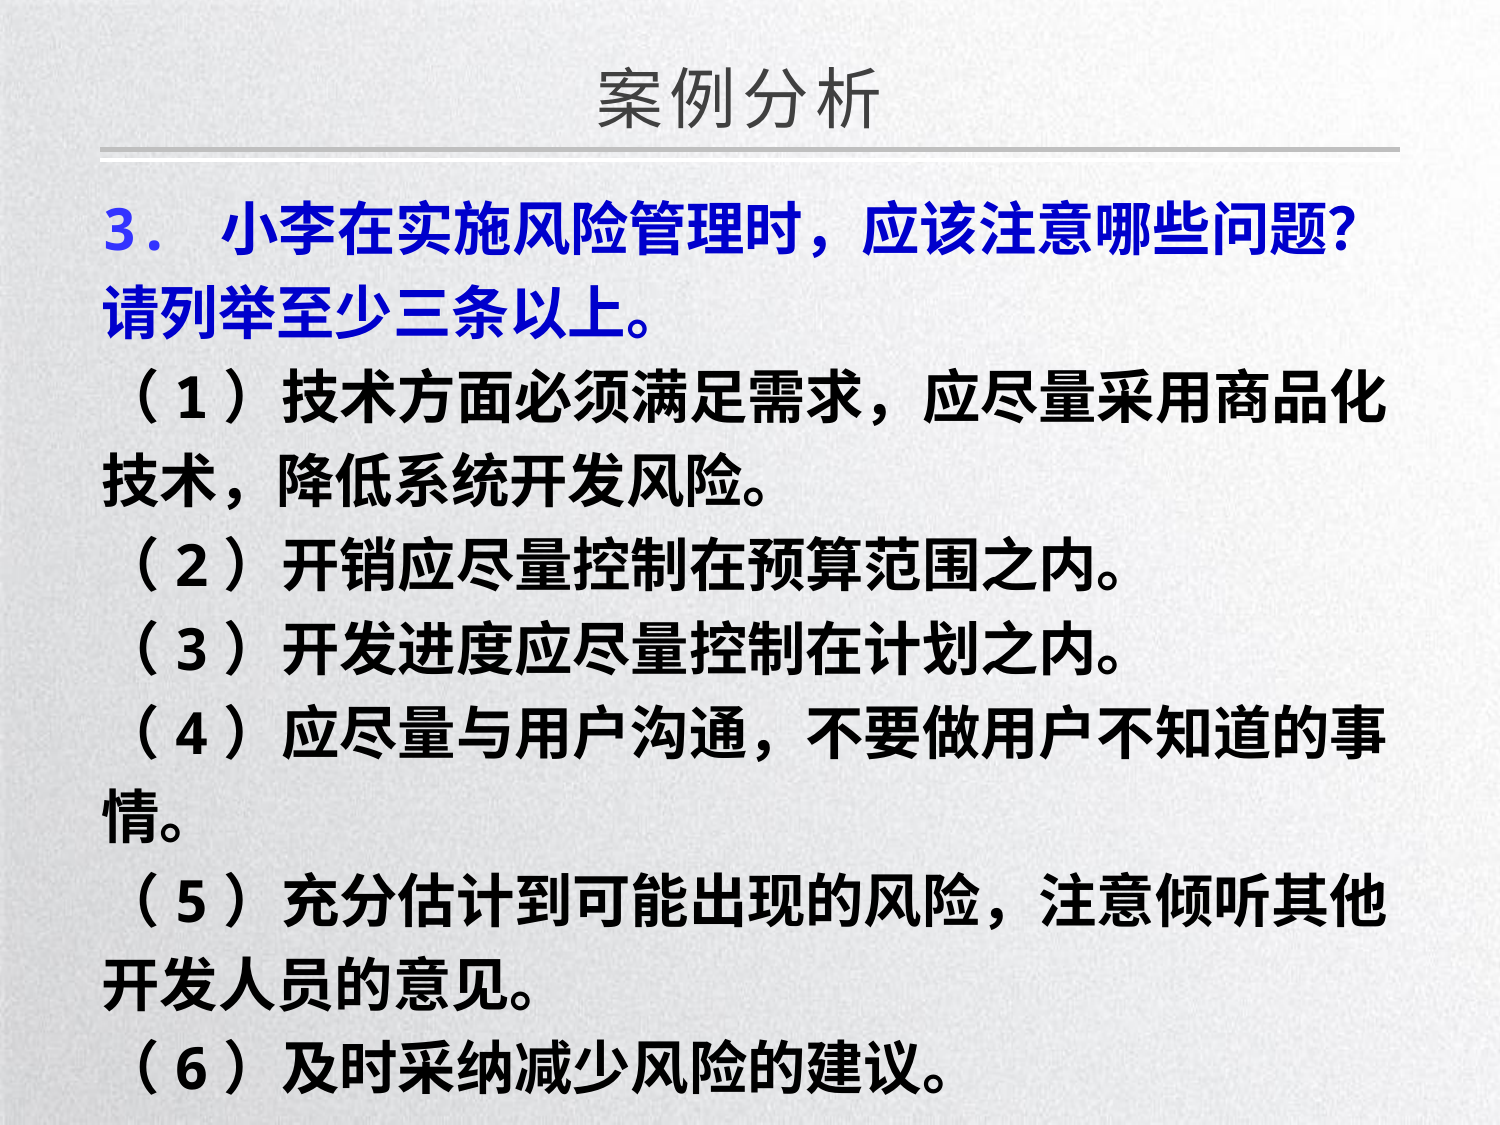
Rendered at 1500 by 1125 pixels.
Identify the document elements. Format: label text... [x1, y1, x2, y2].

text_box 3. 小李在实施风险管理时，应该注意哪些问题？请列举至少三条以上。 （1）技术方面必须满足需求，应尽量采用商品化技术，降低系统开发风险。 （2）开销应尽量控制在预算范围之内。 （3）开发进度应尽量控制在计划之内。 （4）应尽量与用户沟通，不要做用户不知道的事情。 （5）充分估计到可能出现的风险，注意倾听其他开发人员的意见。 （6）及时采纳减少风险的建议。 [87, 170, 1459, 1109]
text_box 案例分析 [581, 49, 897, 145]
picture [0, 0, 1500, 1125]
